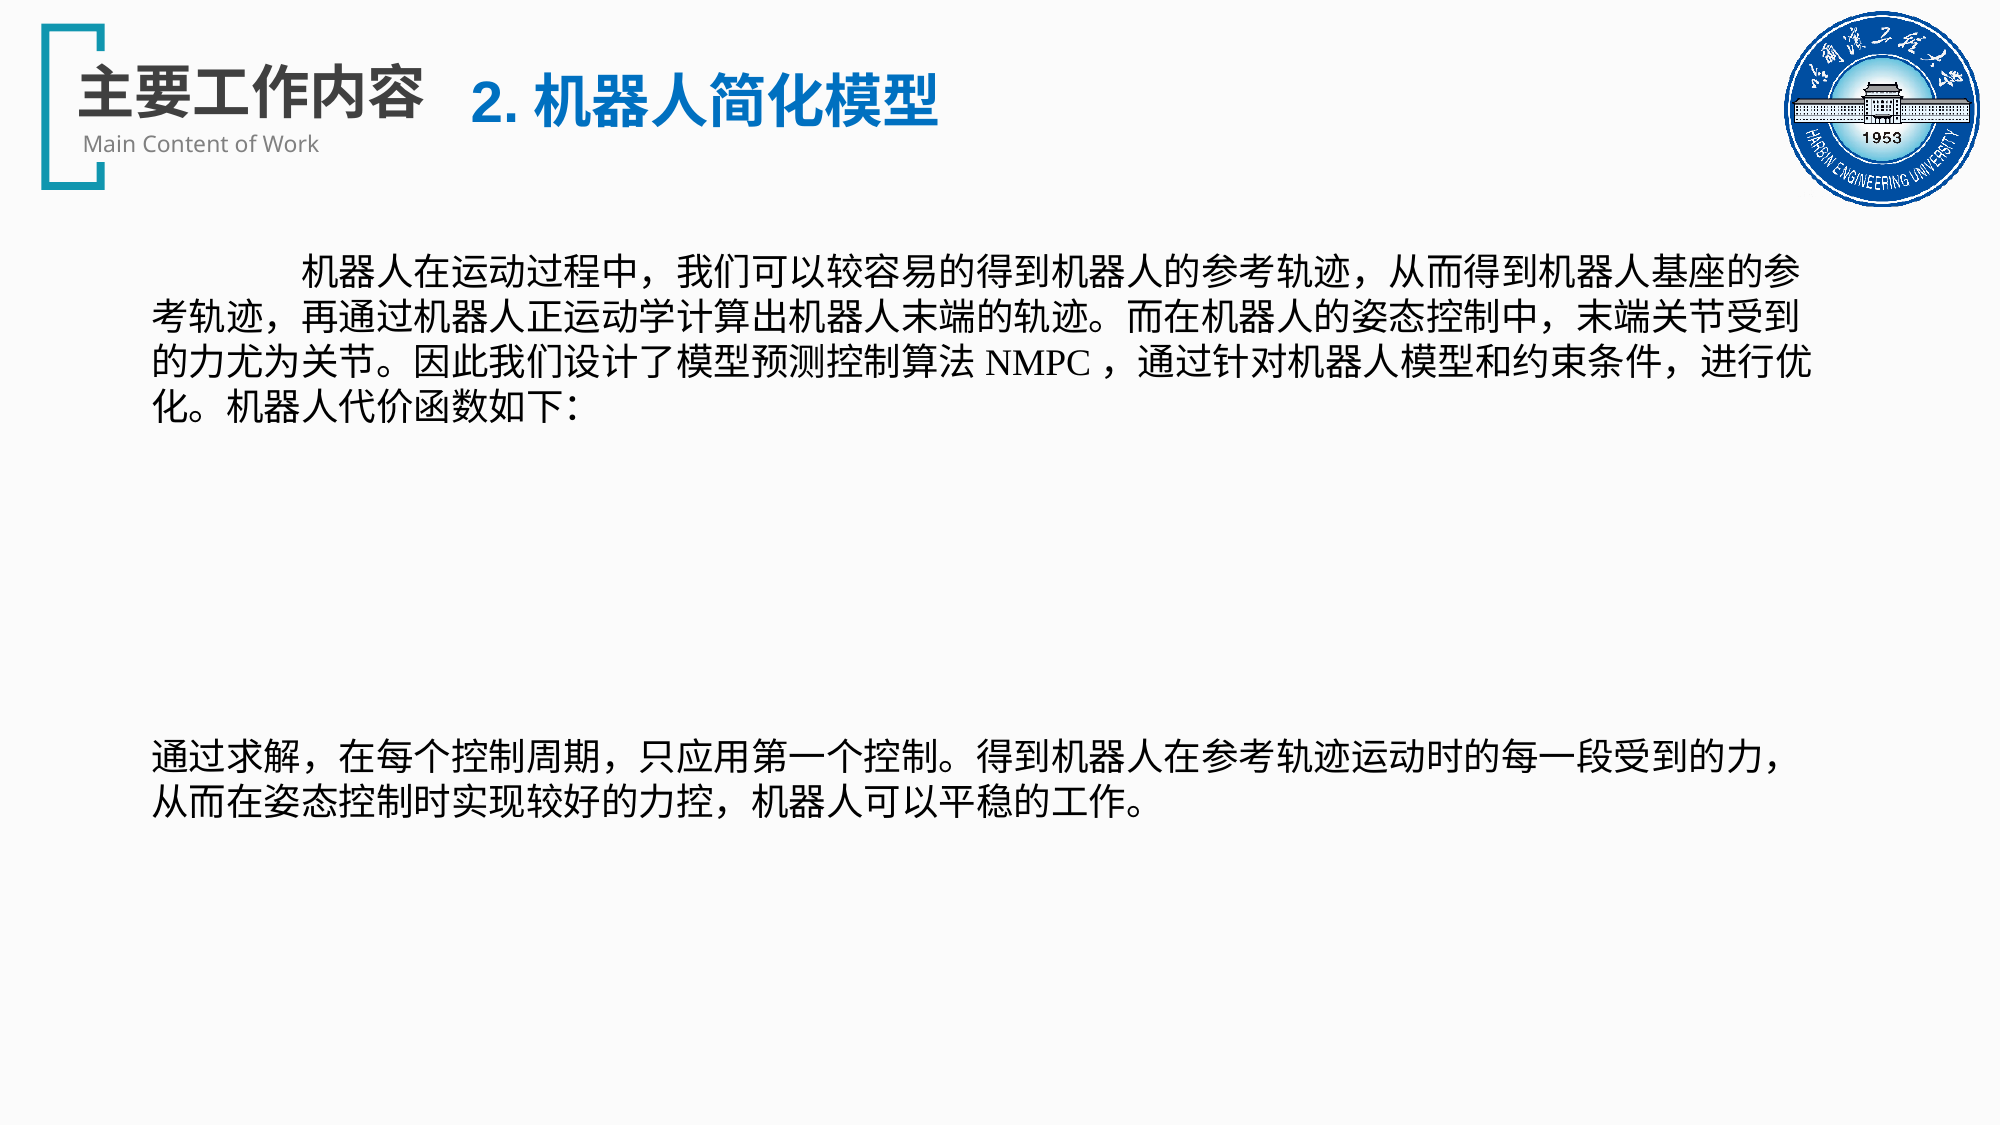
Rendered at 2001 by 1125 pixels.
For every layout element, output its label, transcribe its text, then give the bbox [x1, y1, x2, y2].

text_box 2.机器人简化模型 [789, 56, 1262, 142]
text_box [41, 23, 789, 190]
picture [1784, 11, 1980, 207]
